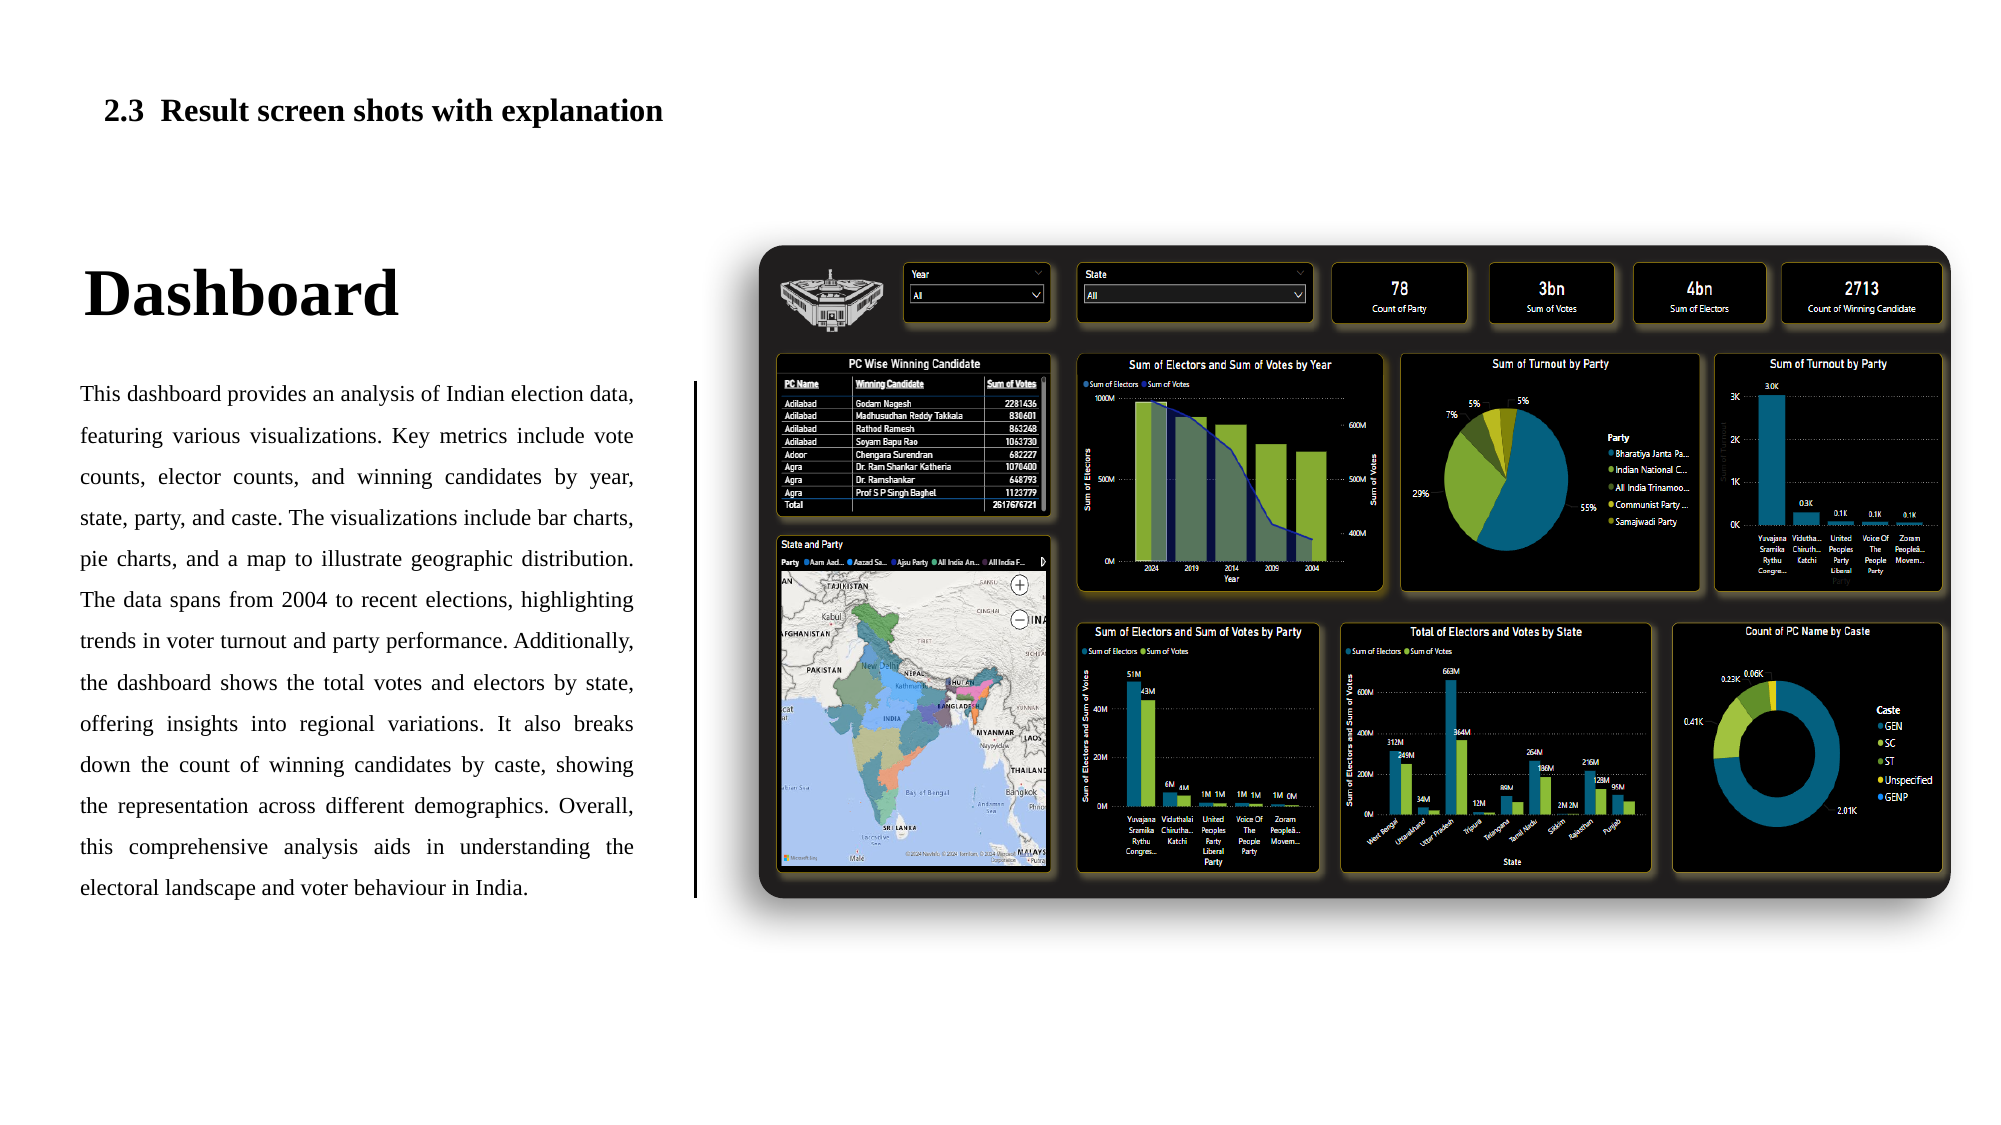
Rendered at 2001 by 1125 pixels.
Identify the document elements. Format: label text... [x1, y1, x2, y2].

picture [758, 245, 1951, 899]
text_box This dashboard provides an analysis of Indian election data, featuring various visualizations. Key metrics include vote counts, elector counts, and winning candidates by year, state, party, and caste. The visualizations include bar charts, pie charts, and a map to illustrate geographic distribution. The data spans from 2004 to recent elections, highlighting trends in voter turnout and party performance. Additionally, the dashboard shows the total votes and electors by state, offering insights into regional variations. It also breaks down the count of winning candidates by caste, showing the representation across different demographics. Overall, this comprehensive analysis aids in understanding the electoral landscape and voter behaviour in India. [27, 357, 662, 908]
text_box Dashboard [69, 241, 416, 337]
text_box 2.3 Result screen shots with explanation [52, 85, 733, 163]
